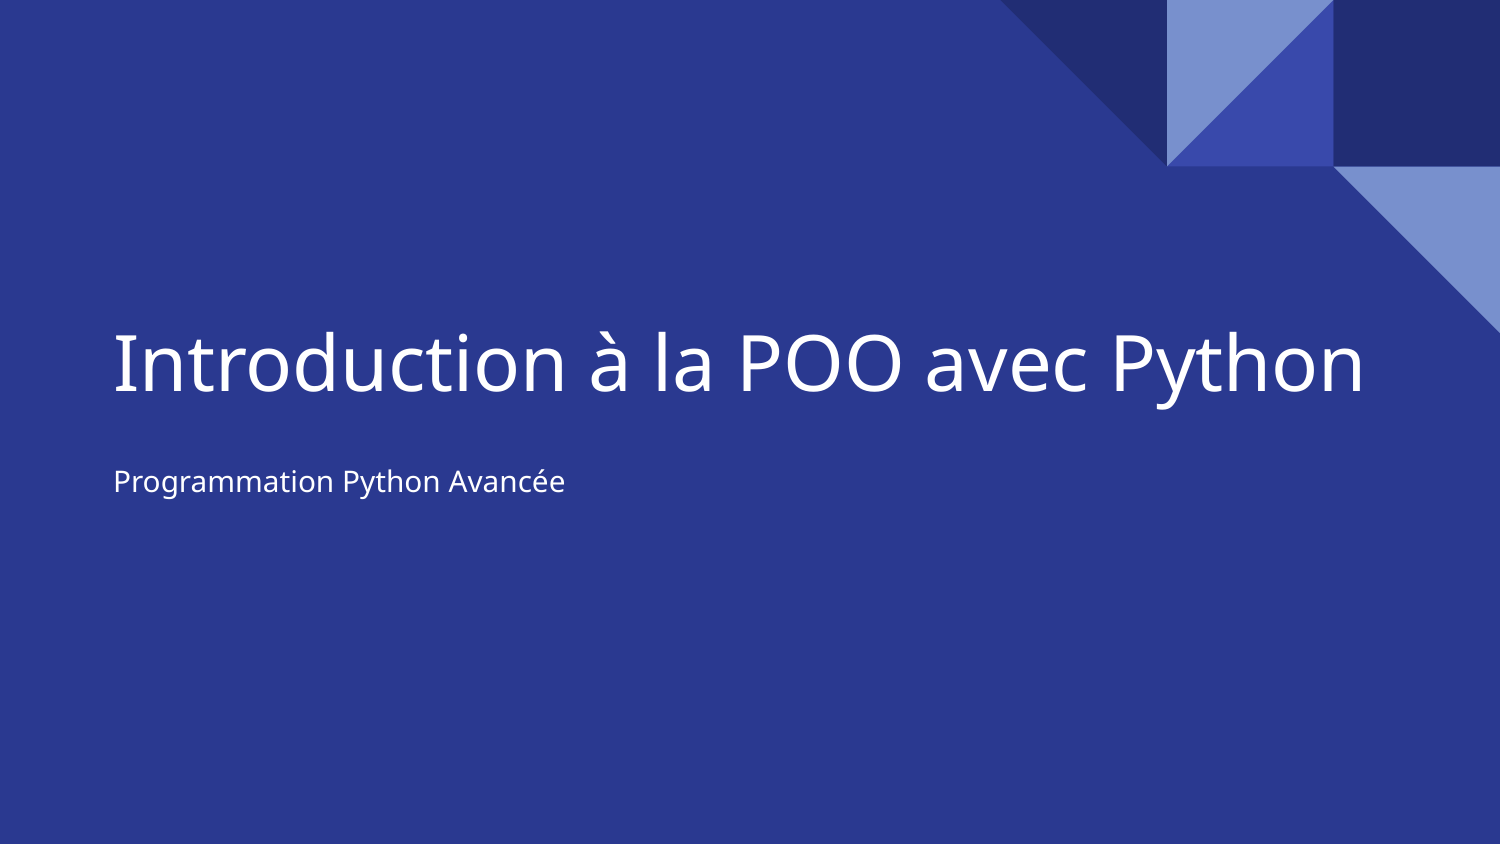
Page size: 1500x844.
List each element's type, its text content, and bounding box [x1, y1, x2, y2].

title Introduction à la POO avec Python [98, 291, 1447, 429]
subtitle Programmation Python Avancée [98, 445, 1447, 517]
